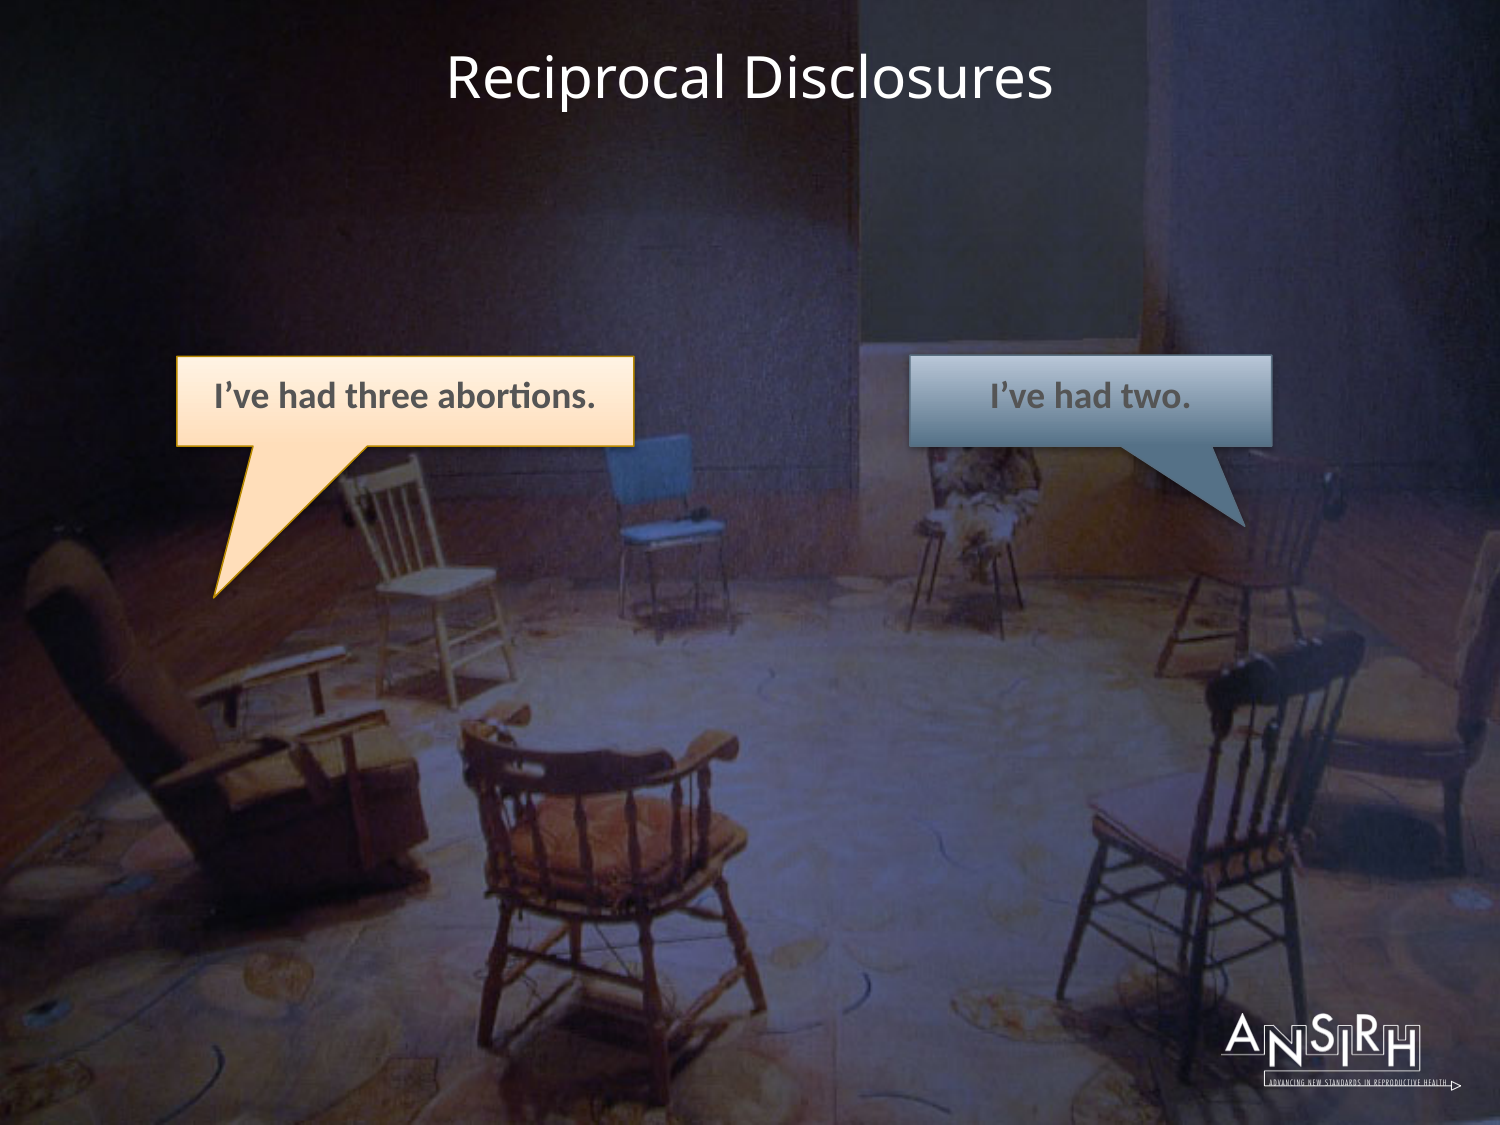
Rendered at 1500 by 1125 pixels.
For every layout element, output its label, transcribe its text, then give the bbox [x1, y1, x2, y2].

title Reciprocal Disclosures [112, 0, 1388, 150]
picture [0, 0, 1500, 1125]
text_box I’ve had two. [909, 354, 1273, 527]
text_box I’ve had three abortions. [176, 355, 635, 599]
